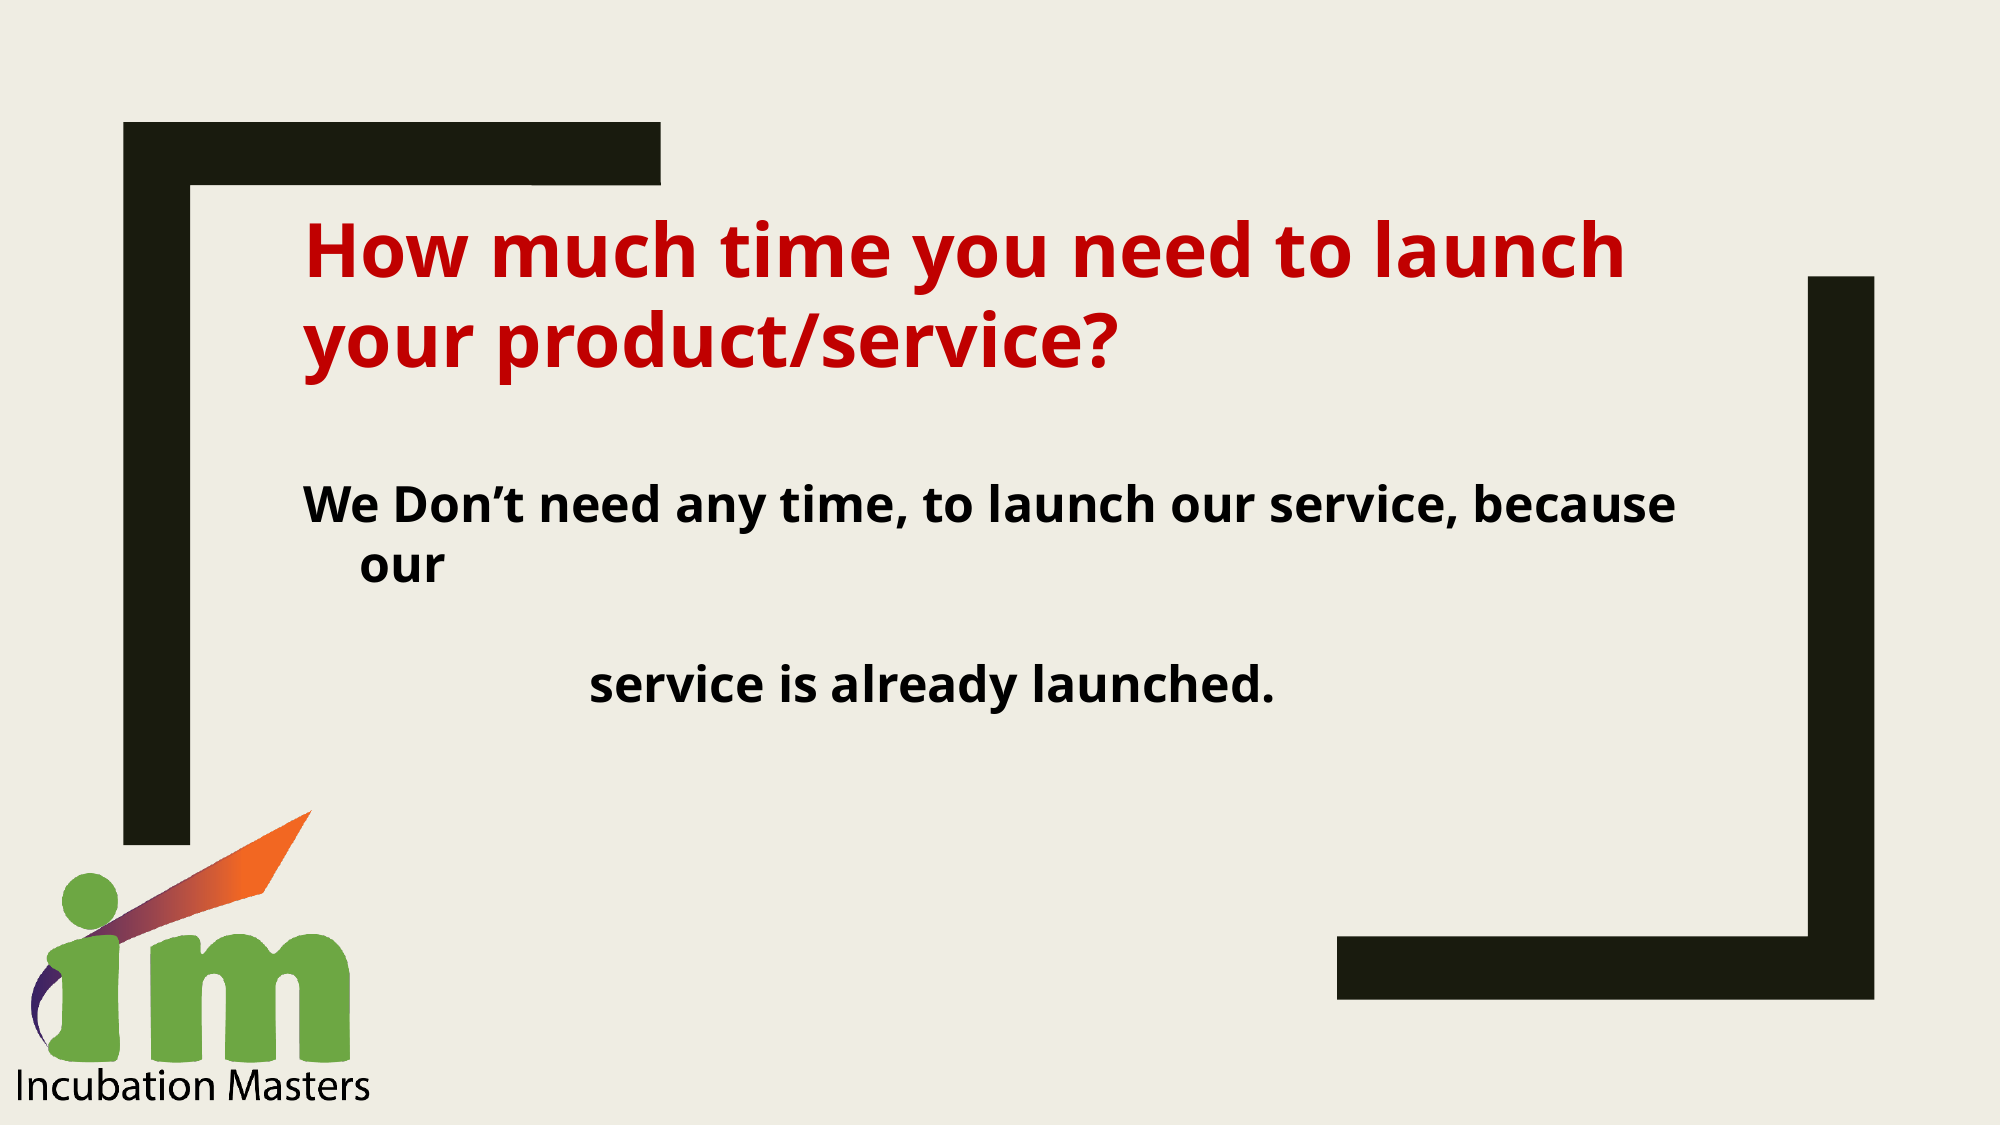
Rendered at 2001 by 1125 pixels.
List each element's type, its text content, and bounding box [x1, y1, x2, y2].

picture [14, 810, 371, 1111]
text_box How much time you need to launch your product/service? We Don’t need any time, to launch our service, because our service is already launched. [288, 195, 1750, 721]
